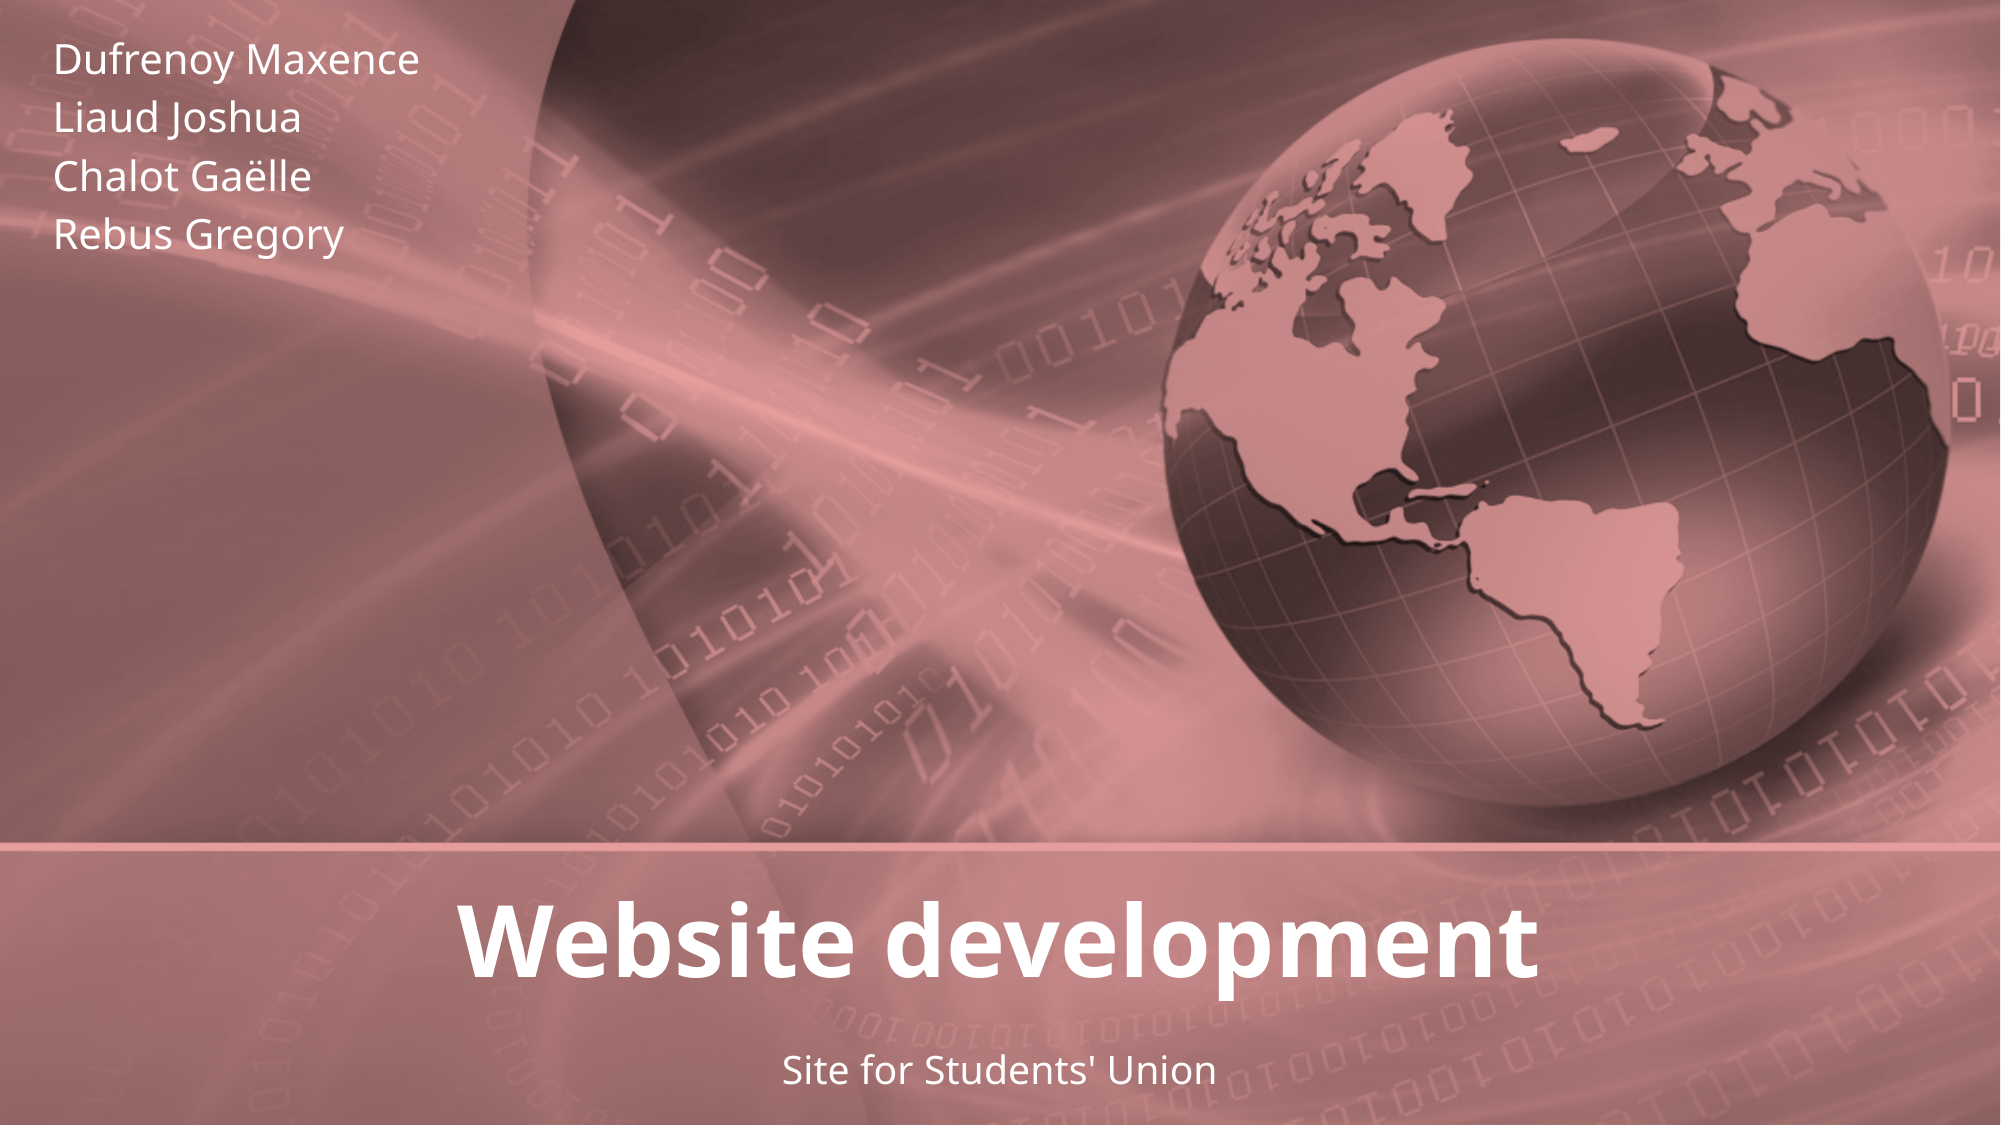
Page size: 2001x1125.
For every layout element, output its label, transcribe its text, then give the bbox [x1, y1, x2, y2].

title Website development [123, 849, 1877, 1025]
text_box Dufrenoy Maxence Liaud Joshua Chalot Gaëlle Rebus Gregory [37, 24, 784, 675]
subtitle Site for Students' Union [458, 1037, 1542, 1100]
